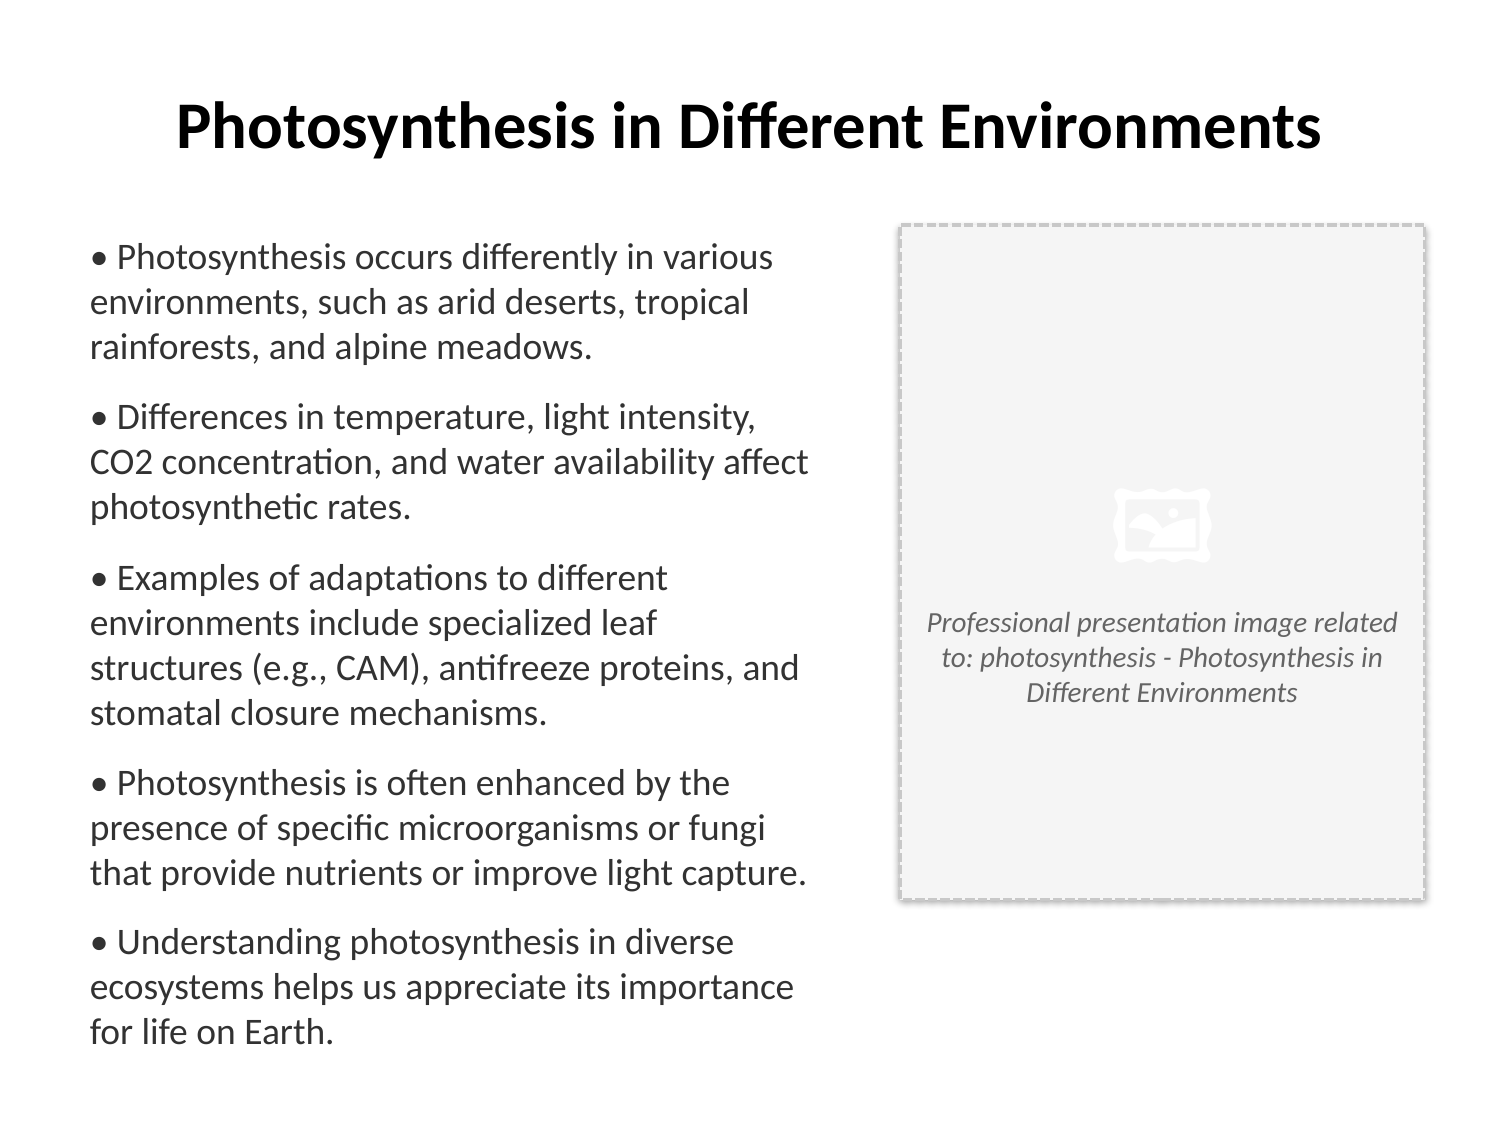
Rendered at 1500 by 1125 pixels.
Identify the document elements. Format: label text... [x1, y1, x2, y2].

text_box Photosynthesis in Different Environments [161, 74, 1339, 170]
text_box • Photosynthesis occurs differently in various environments, such as arid deserts, tropical rainforests, and alpine meadows. • Differences in temperature, light intensity, CO2 concentration, and water availability affect photosynthetic rates. • Examples of adaptations to different environments include specialized leaf structures (e.g., CAM), antifreeze proteins, and stomatal closure mechanisms. • Photosynthesis is often enhanced by the presence of specific microorganisms or fungi that provide nutrients or improve light capture. • Understanding photosynthesis in diverse ecosystems helps us appreciate its importance for life on Earth. [74, 224, 825, 1060]
text_box 🖼️ Professional presentation image related to: photosynthesis - Photosynthesis in Different Environments [899, 224, 1426, 901]
